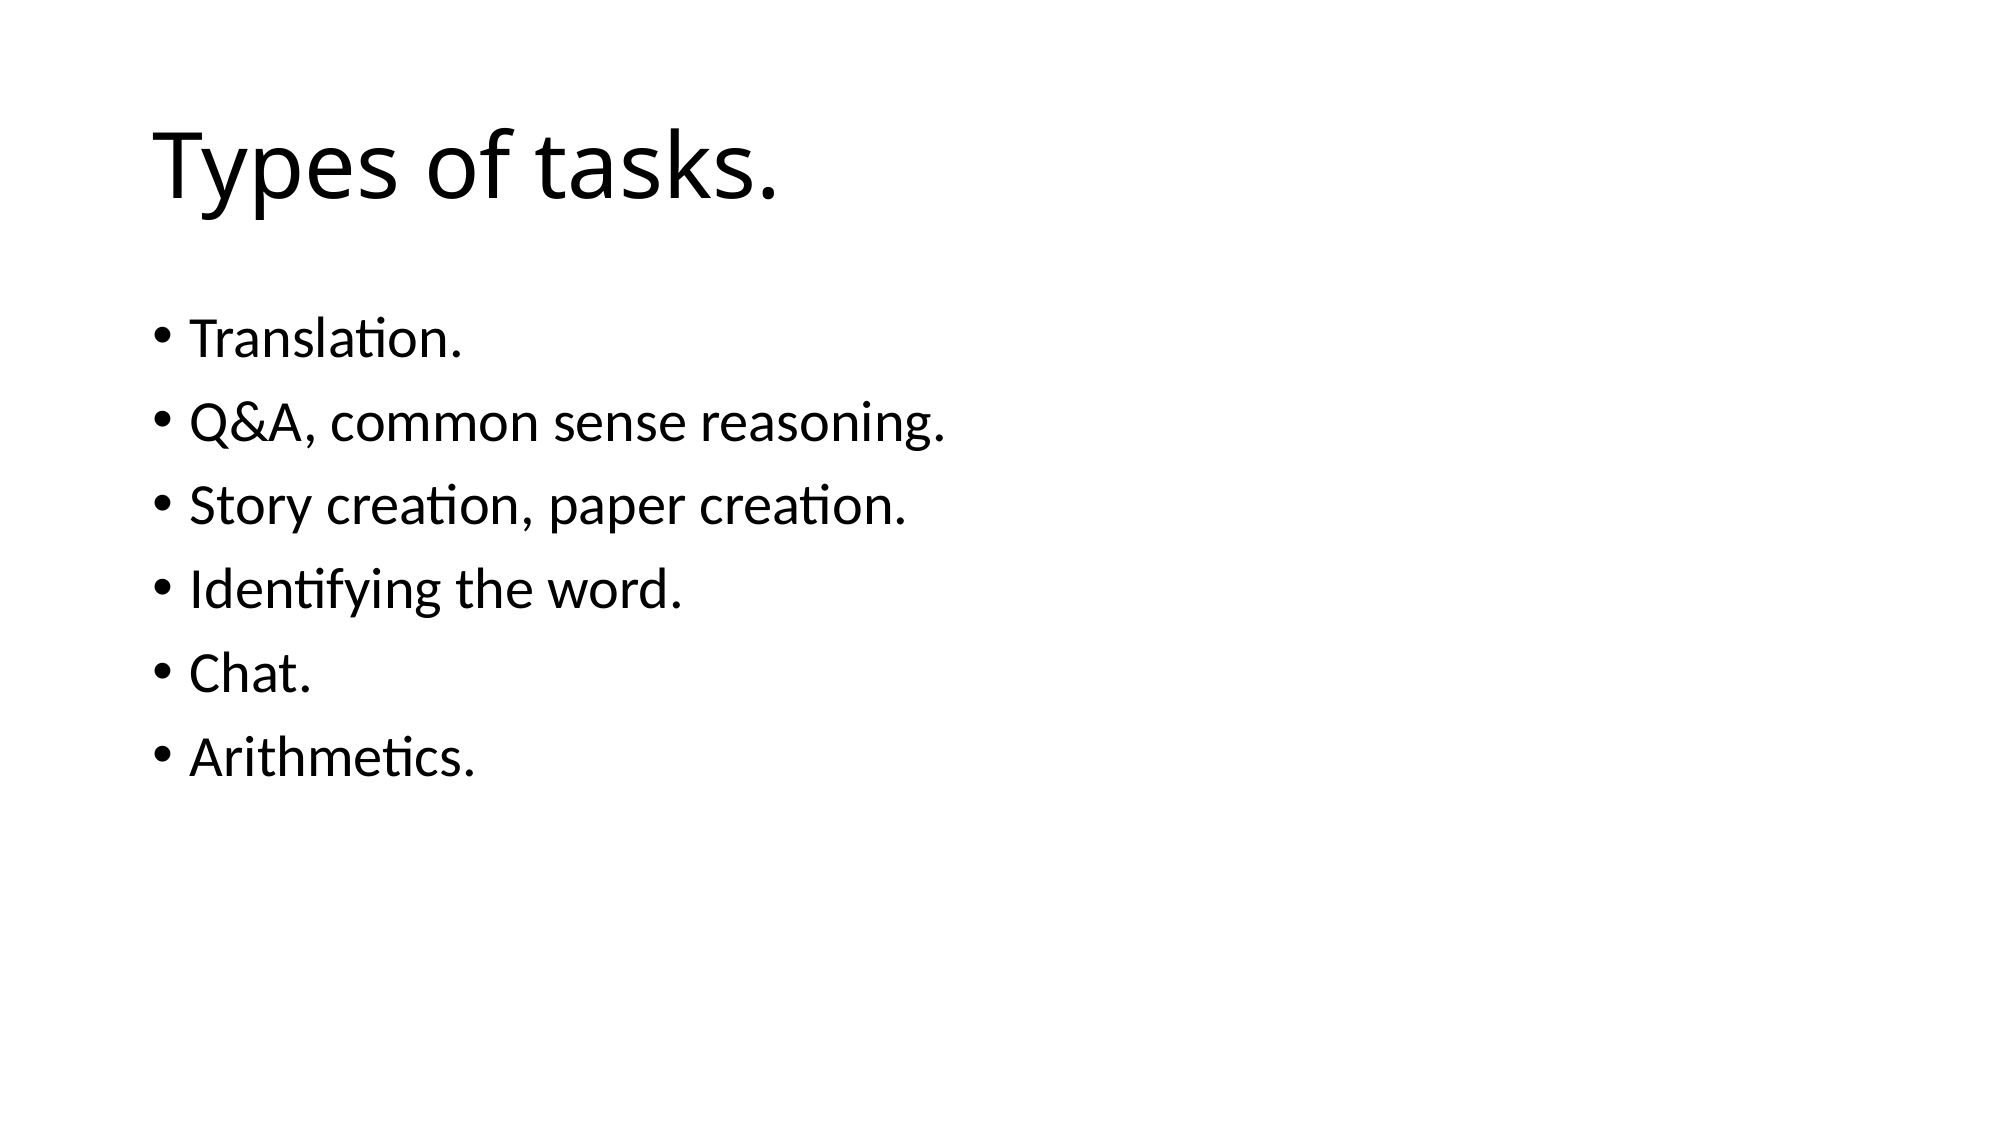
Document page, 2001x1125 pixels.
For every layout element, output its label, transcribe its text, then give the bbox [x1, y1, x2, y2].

title Types of tasks. [137, 59, 1863, 278]
list Translation. Q&A, common sense reasoning. Story creation, paper creation. Identifying the word. Chat. Arithmetics. [137, 299, 1863, 1014]
